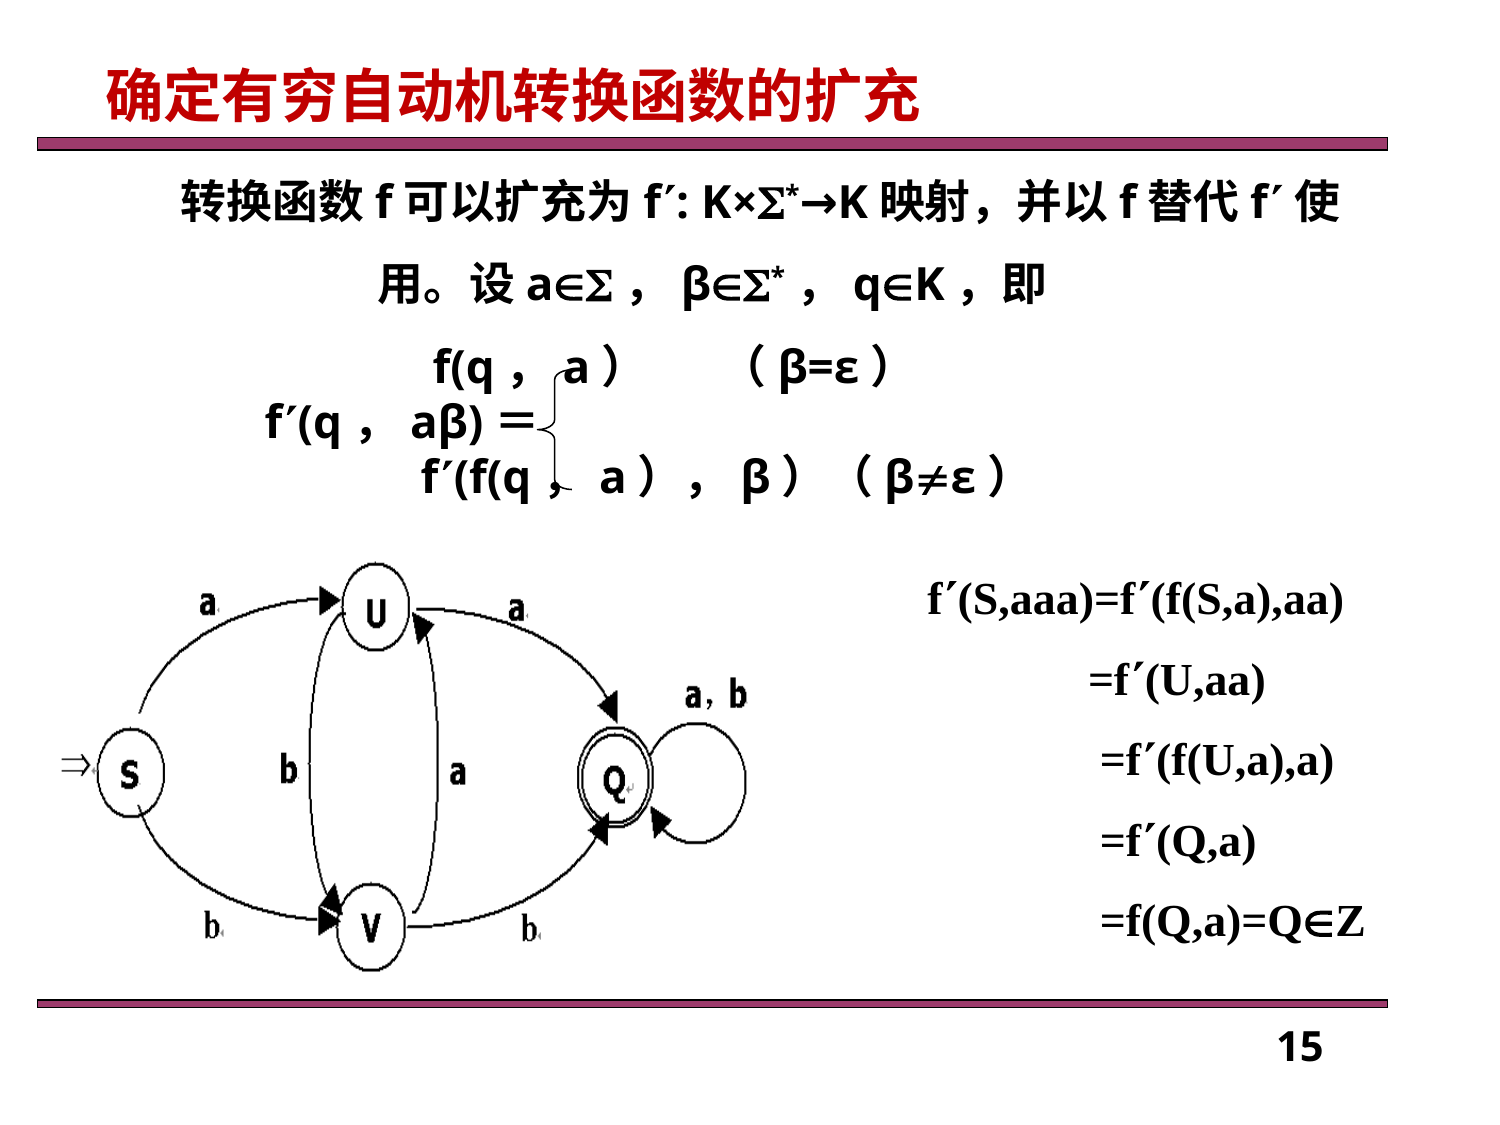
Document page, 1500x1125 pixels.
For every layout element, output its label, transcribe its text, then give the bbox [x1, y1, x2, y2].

text_box 确定有穷自动机转换函数的扩充 [0, 37, 1288, 137]
text_box f(S,aaa)=f(f(S,a),aa) =f(U,aa) =f(f(U,a),a) =f(Q,a) =f(Q,a)=QZ [912, 544, 1450, 954]
slide_number 15 [1125, 1012, 1475, 1053]
text_box 转换函数f可以扩充为f: K×*→K映射，并以f替代f使用。设a，β*，qK，即 [62, 137, 1363, 318]
picture [49, 553, 756, 979]
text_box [249, 330, 1288, 513]
